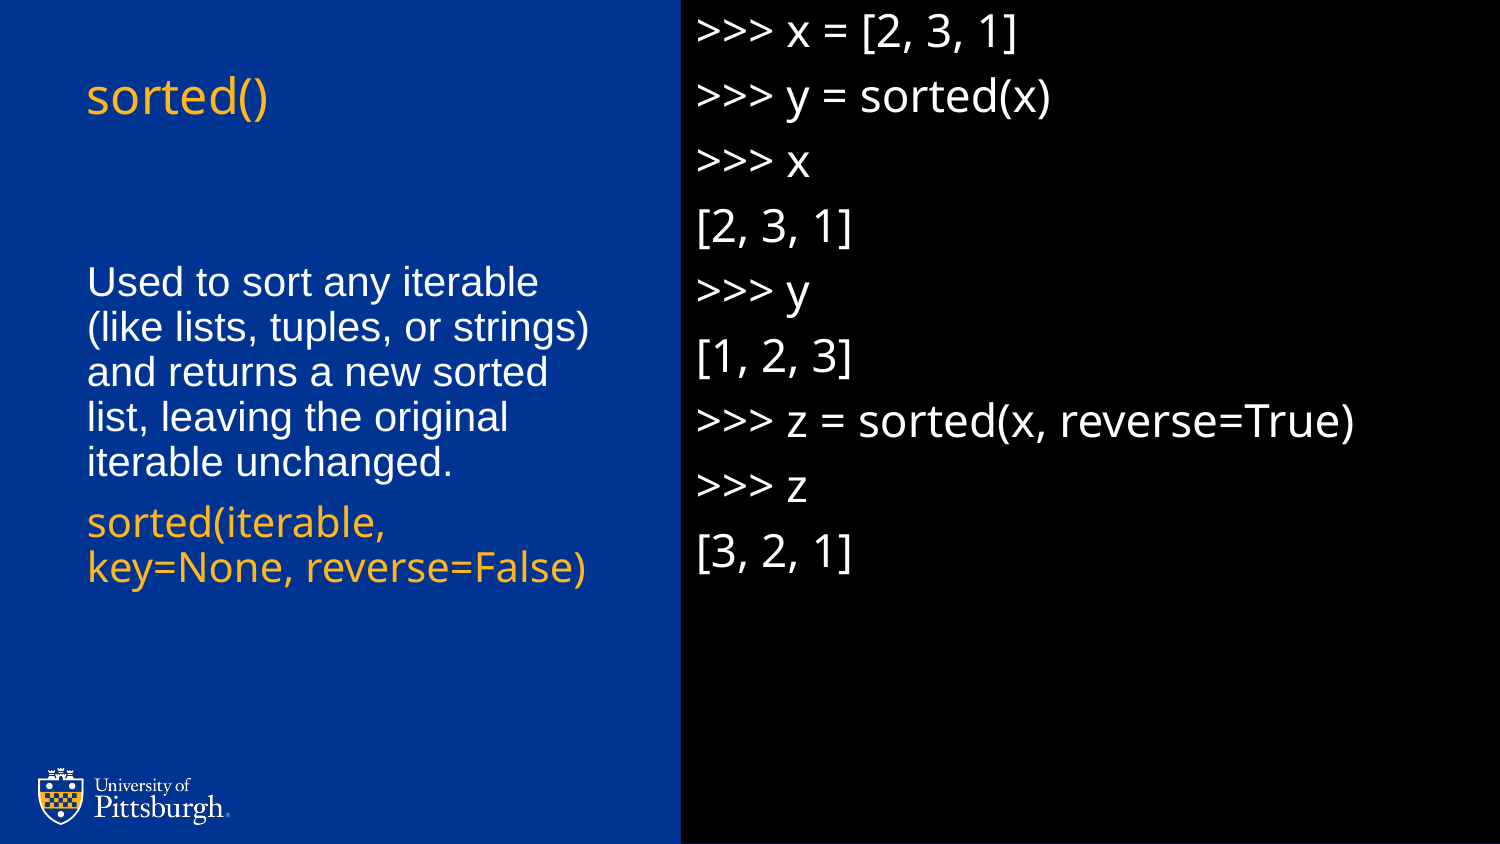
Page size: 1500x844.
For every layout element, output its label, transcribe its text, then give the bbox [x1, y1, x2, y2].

title sorted() [71, 63, 620, 254]
list >>> x = [2, 3, 1] >>> y = sorted(x) >>> x [2, 3, 1] >>> y [1, 2, 3] >>> z = sorted(x, reverse=True) >>> z [3, 2, 1] [680, 0, 1500, 844]
list Used to sort any iterable (like lists, tuples, or strings) and returns a new sorted list, leaving the original iterable unchanged. sorted(iterable, key=None, reverse=False) [71, 254, 620, 723]
picture [38, 768, 230, 825]
